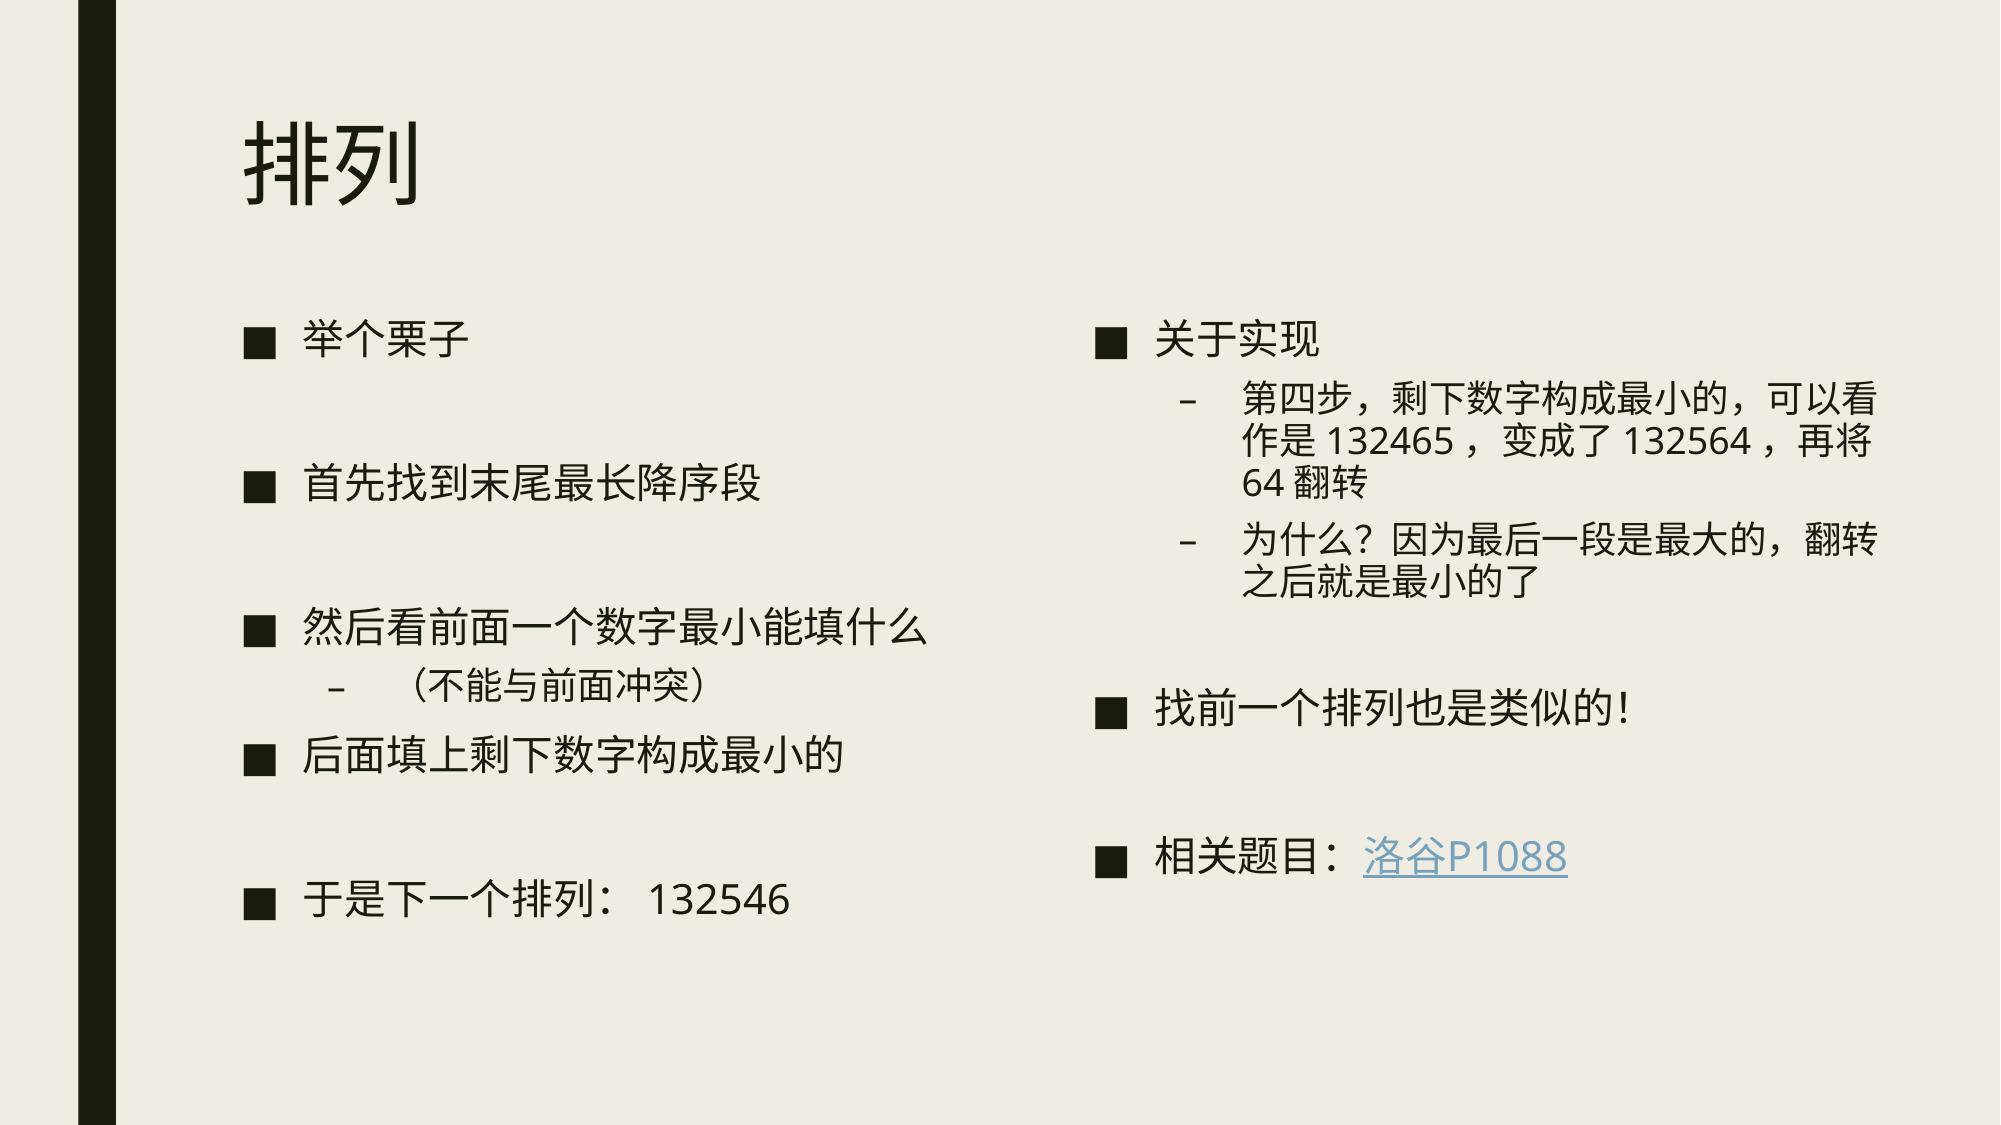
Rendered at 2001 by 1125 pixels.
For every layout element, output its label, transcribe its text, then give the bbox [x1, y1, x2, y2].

title 排列 [225, 112, 1800, 310]
text_box 关于实现 第四步，剩下数字构成最小的，可以看作是132465，变成了132564，再将64翻转 为什么？因为最后一段是最大的，翻转之后就是最小的了 找前一个排列也是类似的！ 相关题目：洛谷P1088 [1076, 309, 1914, 1076]
